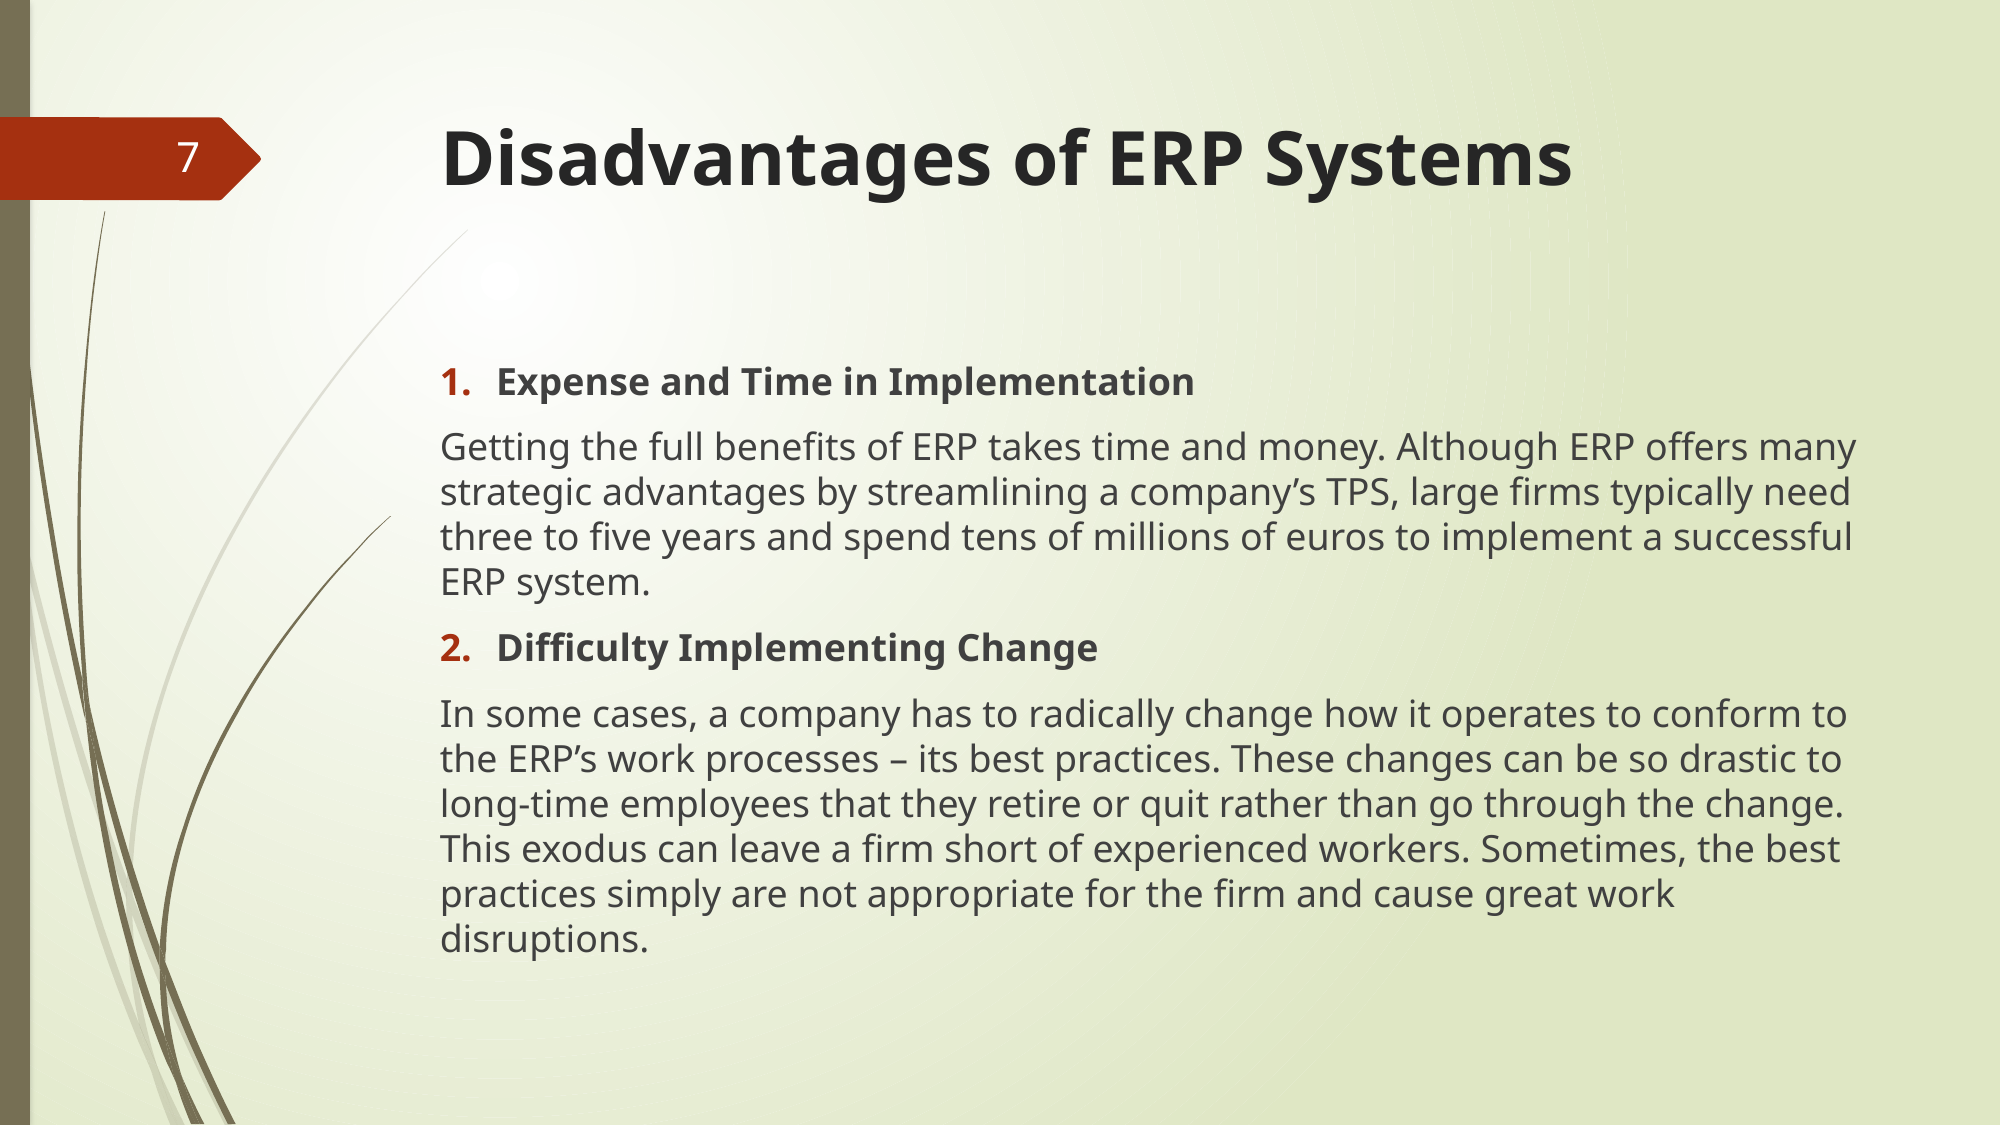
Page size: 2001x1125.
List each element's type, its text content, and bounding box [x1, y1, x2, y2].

slide_number 7 [87, 129, 216, 190]
list Expense and Time in Implementation Getting the full benefits of ERP takes time and money. Although ERP offers many strategic advantages by streamlining a company’s TPS, large firms typically need three to five years and spend tens of millions of euros to implement a successful ERP system. Difficulty Implementing Change In some cases, a company has to radically change how it operates to conform to the ERP’s work processes – its best practices. These changes can be so drastic to long-time employees that they retire or quit rather than go through the change. This exodus can leave a firm short of experienced workers. Sometimes, the best practices simply are not appropriate for the firm and cause great work disruptions. [424, 350, 1888, 970]
title Disadvantages of ERP Systems [425, 102, 1888, 313]
